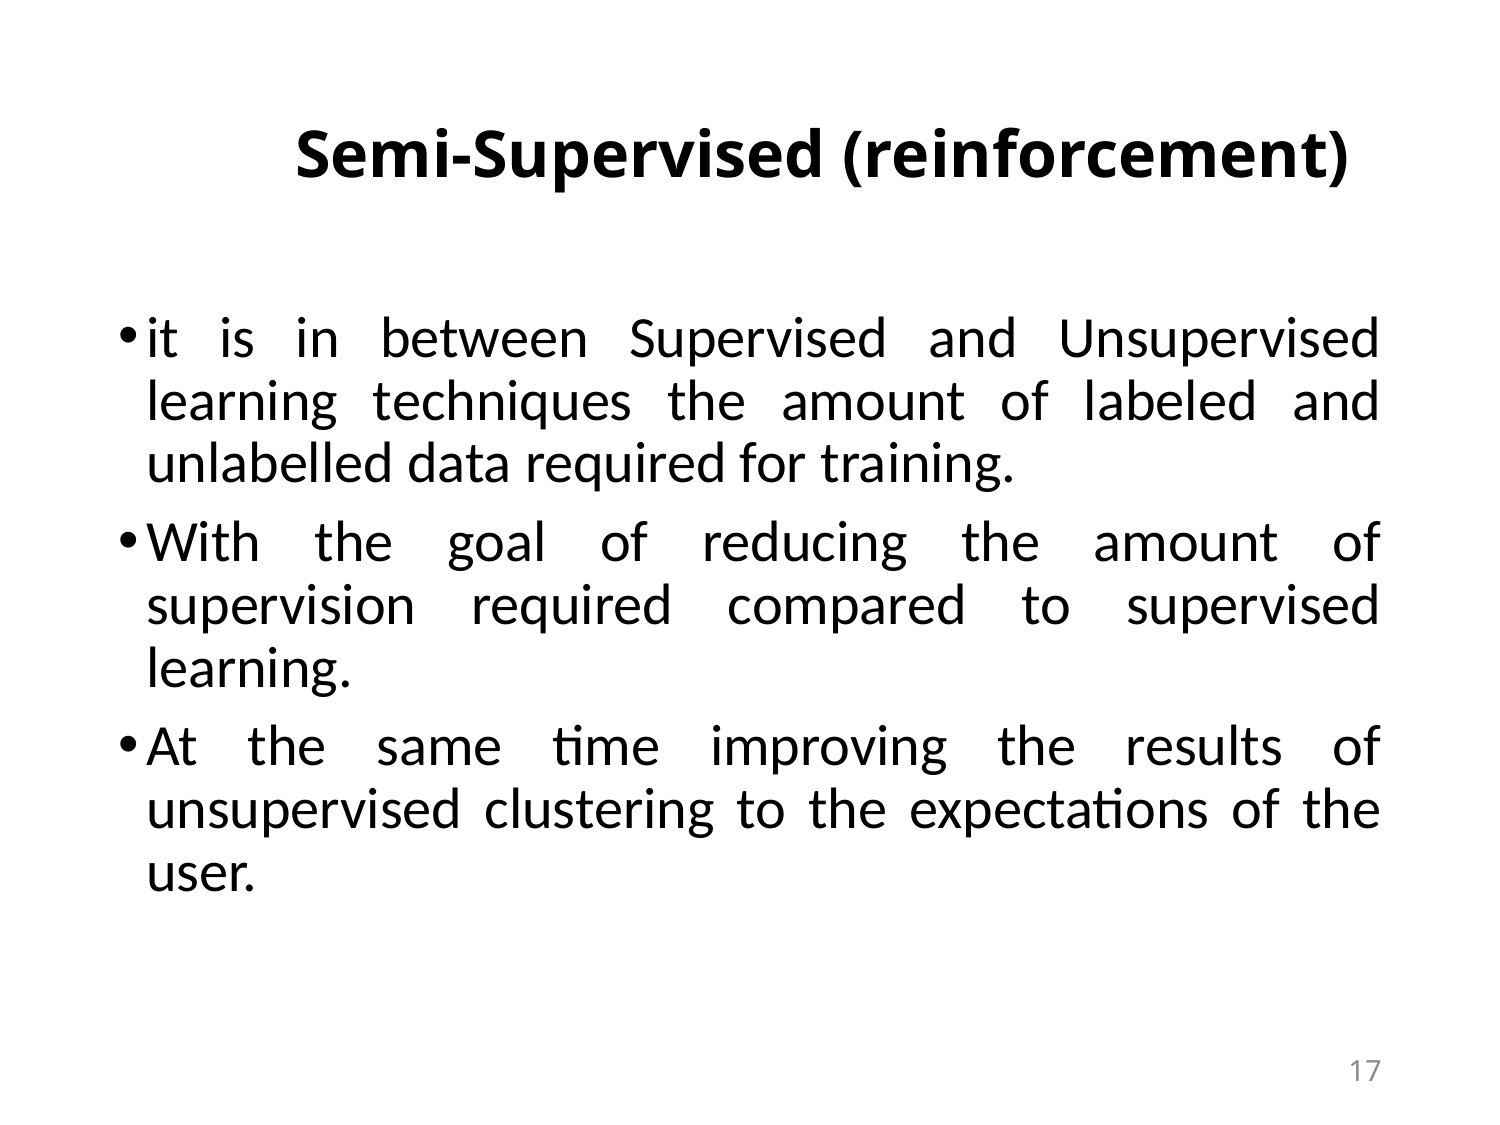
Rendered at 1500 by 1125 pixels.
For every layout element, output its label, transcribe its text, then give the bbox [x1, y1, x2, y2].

slide_number 17 [1059, 1042, 1397, 1103]
title Semi-Supervised (reinforcement) [192, 113, 1471, 277]
list it is in between Supervised and Unsupervised learning techniques the amount of labeled and unlabelled data required for training. With the goal of reducing the amount of supervision required compared to supervised learning. At the same time improving the results of unsupervised clustering to the expectations of the user. [103, 299, 1397, 1014]
